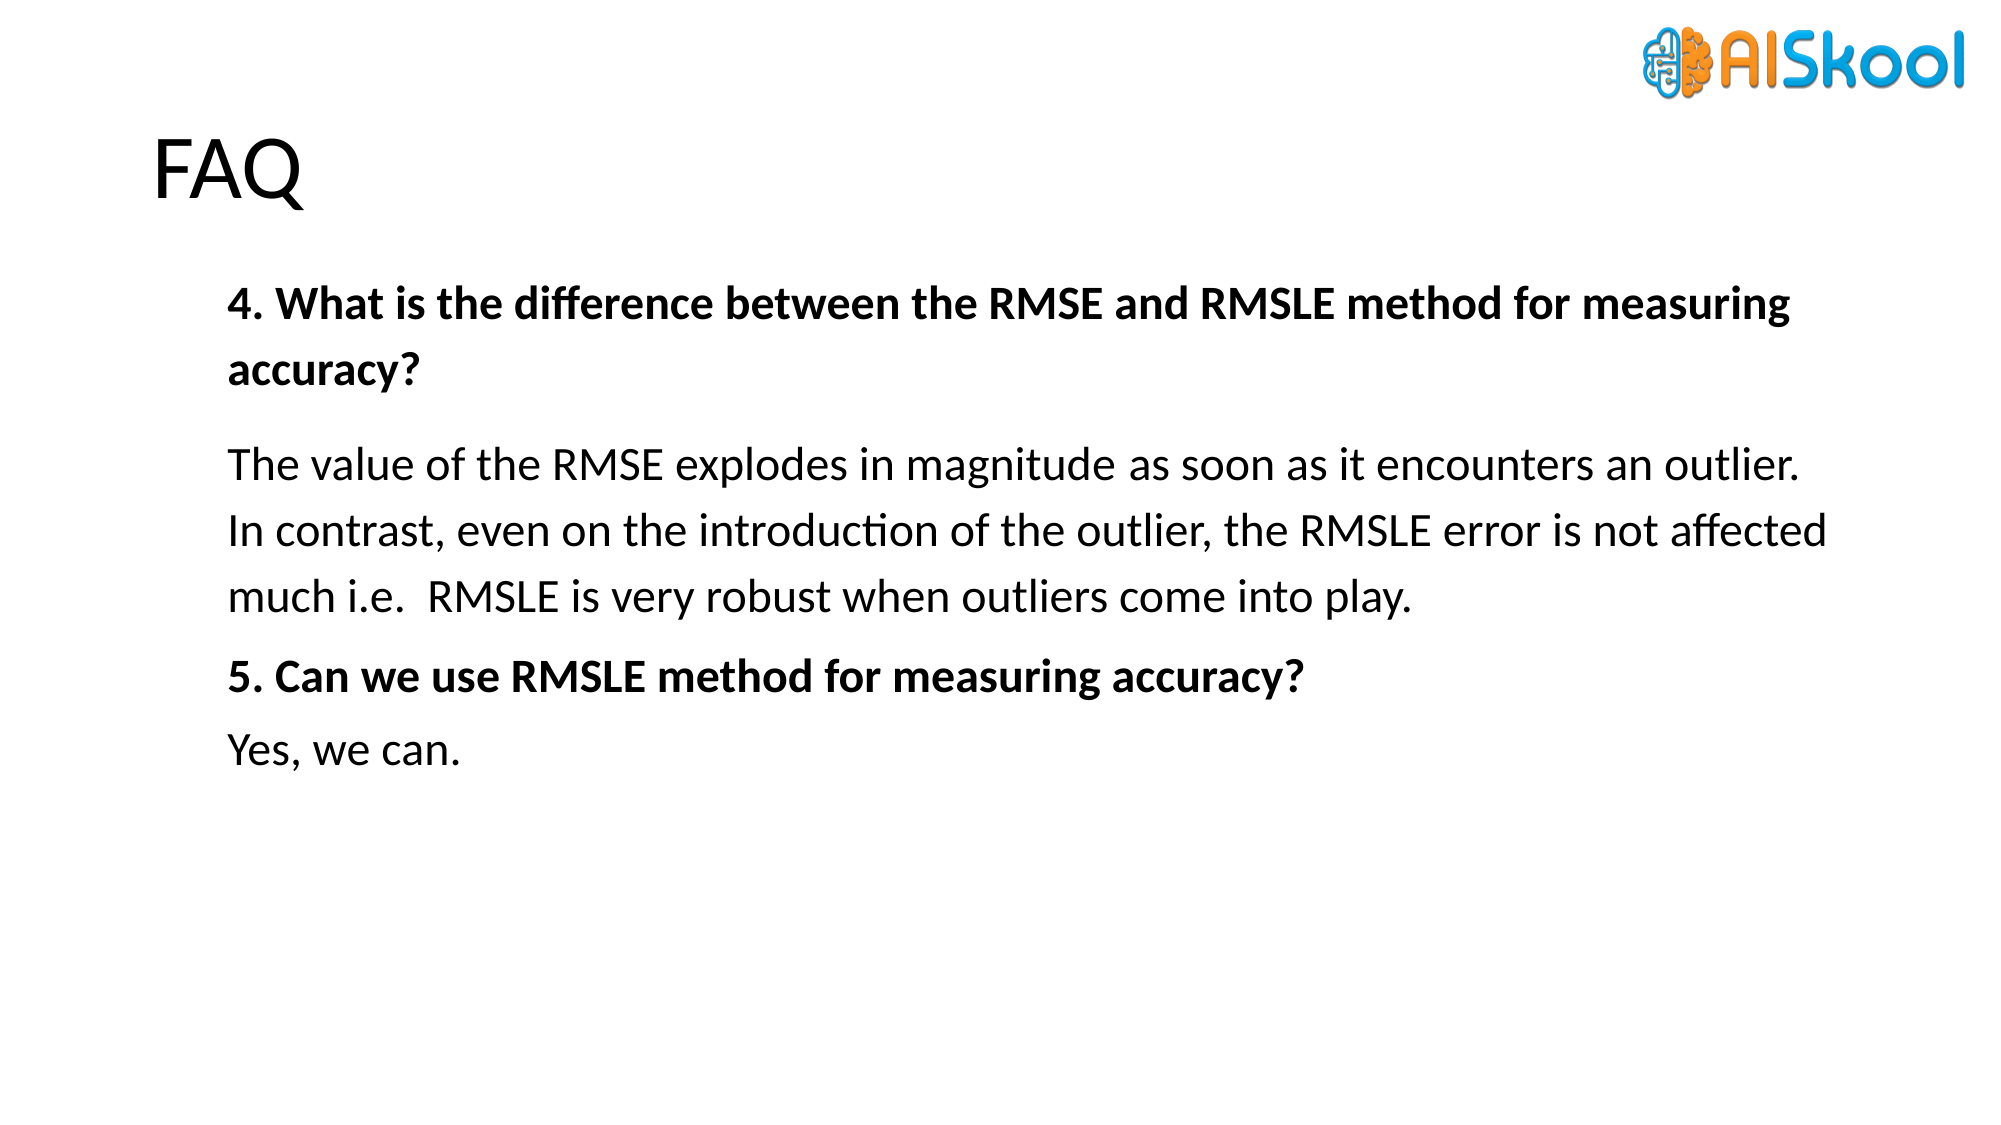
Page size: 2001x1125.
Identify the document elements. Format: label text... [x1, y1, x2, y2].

title FAQ [137, 59, 1863, 255]
picture [1641, 23, 1967, 101]
list 4. What is the difference between the RMSE and RMSLE method for measuring accuracy? The value of the RMSE explodes in magnitude as soon as it encounters an outlier. In contrast, even on the introduction of the outlier, the RMSLE error is not affected much i.e. RMSLE is very robust when outliers come into play. 5. Can we use RMSLE method for measuring accuracy? Yes, we can. [137, 255, 1863, 970]
